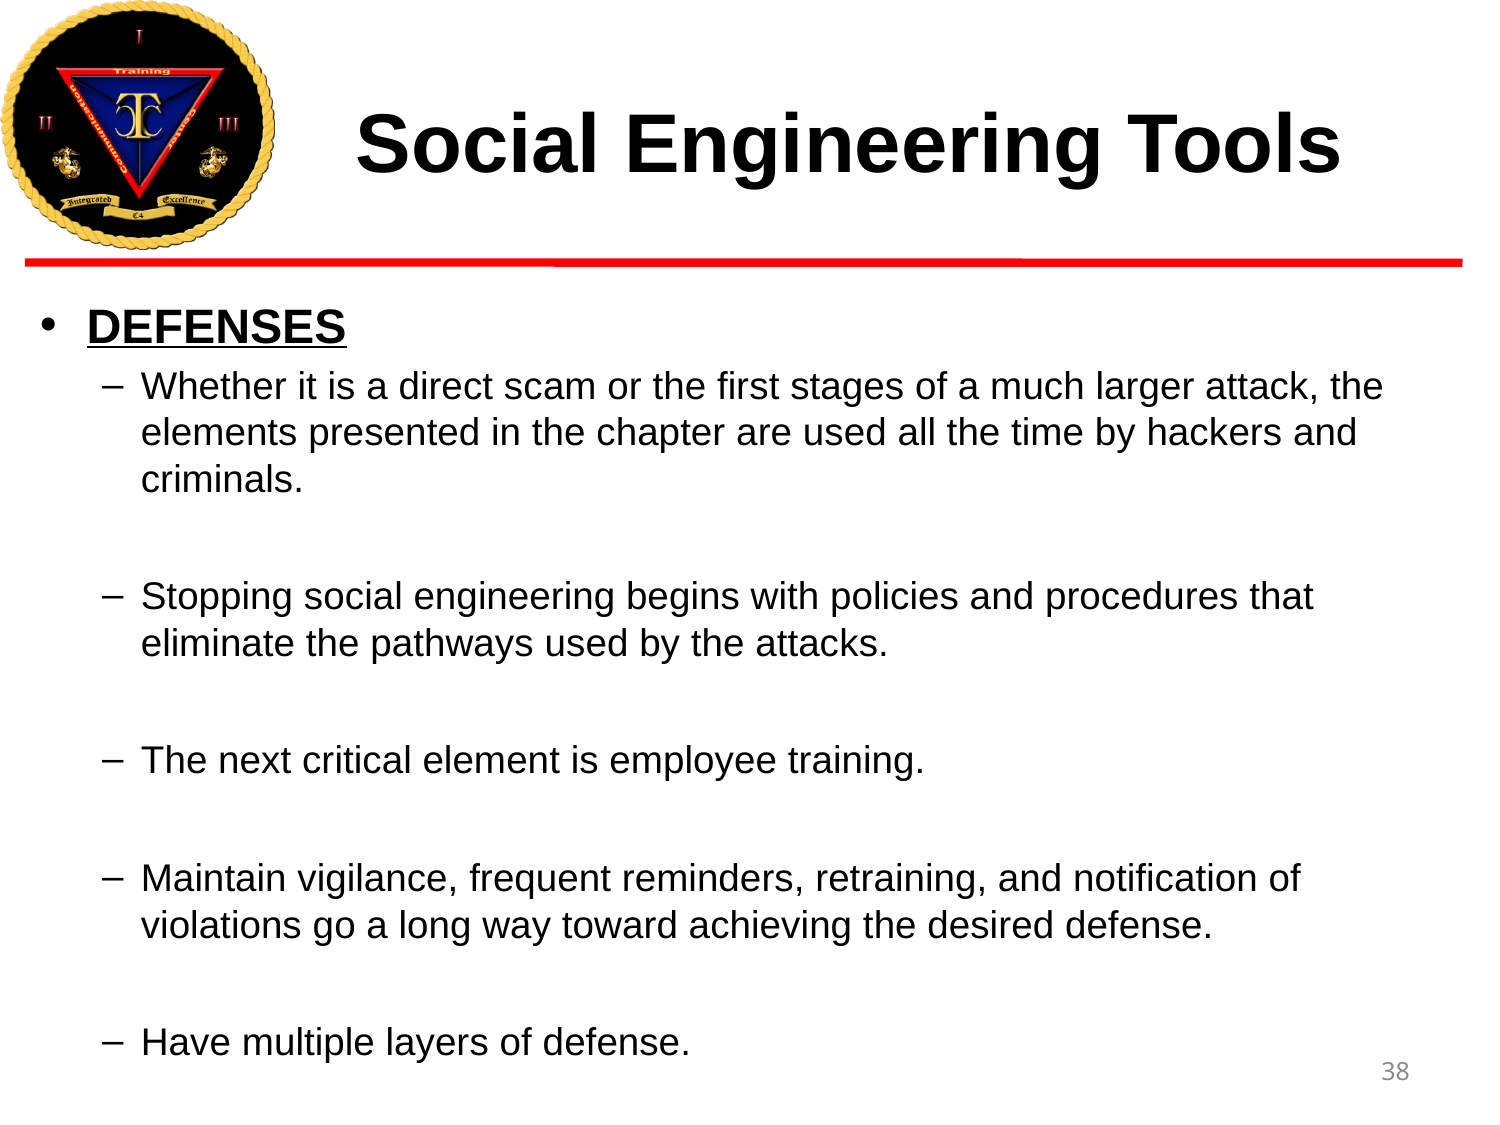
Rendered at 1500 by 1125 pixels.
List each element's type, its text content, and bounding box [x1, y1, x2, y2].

title Social Engineering Tools [237, 44, 1463, 233]
list DEFENSES Whether it is a direct scam or the first stages of a much larger attack, the elements presented in the chapter are used all the time by hackers and criminals. Stopping social engineering begins with policies and procedures that eliminate the pathways used by the attacks. The next critical element is employee training. Maintain vigilance, frequent reminders, retraining, and notification of violations go a long way toward achieving the desired defense. Have multiple layers of defense. [24, 287, 1463, 1081]
slide_number 38 [1074, 1042, 1425, 1103]
picture [0, 0, 275, 250]
